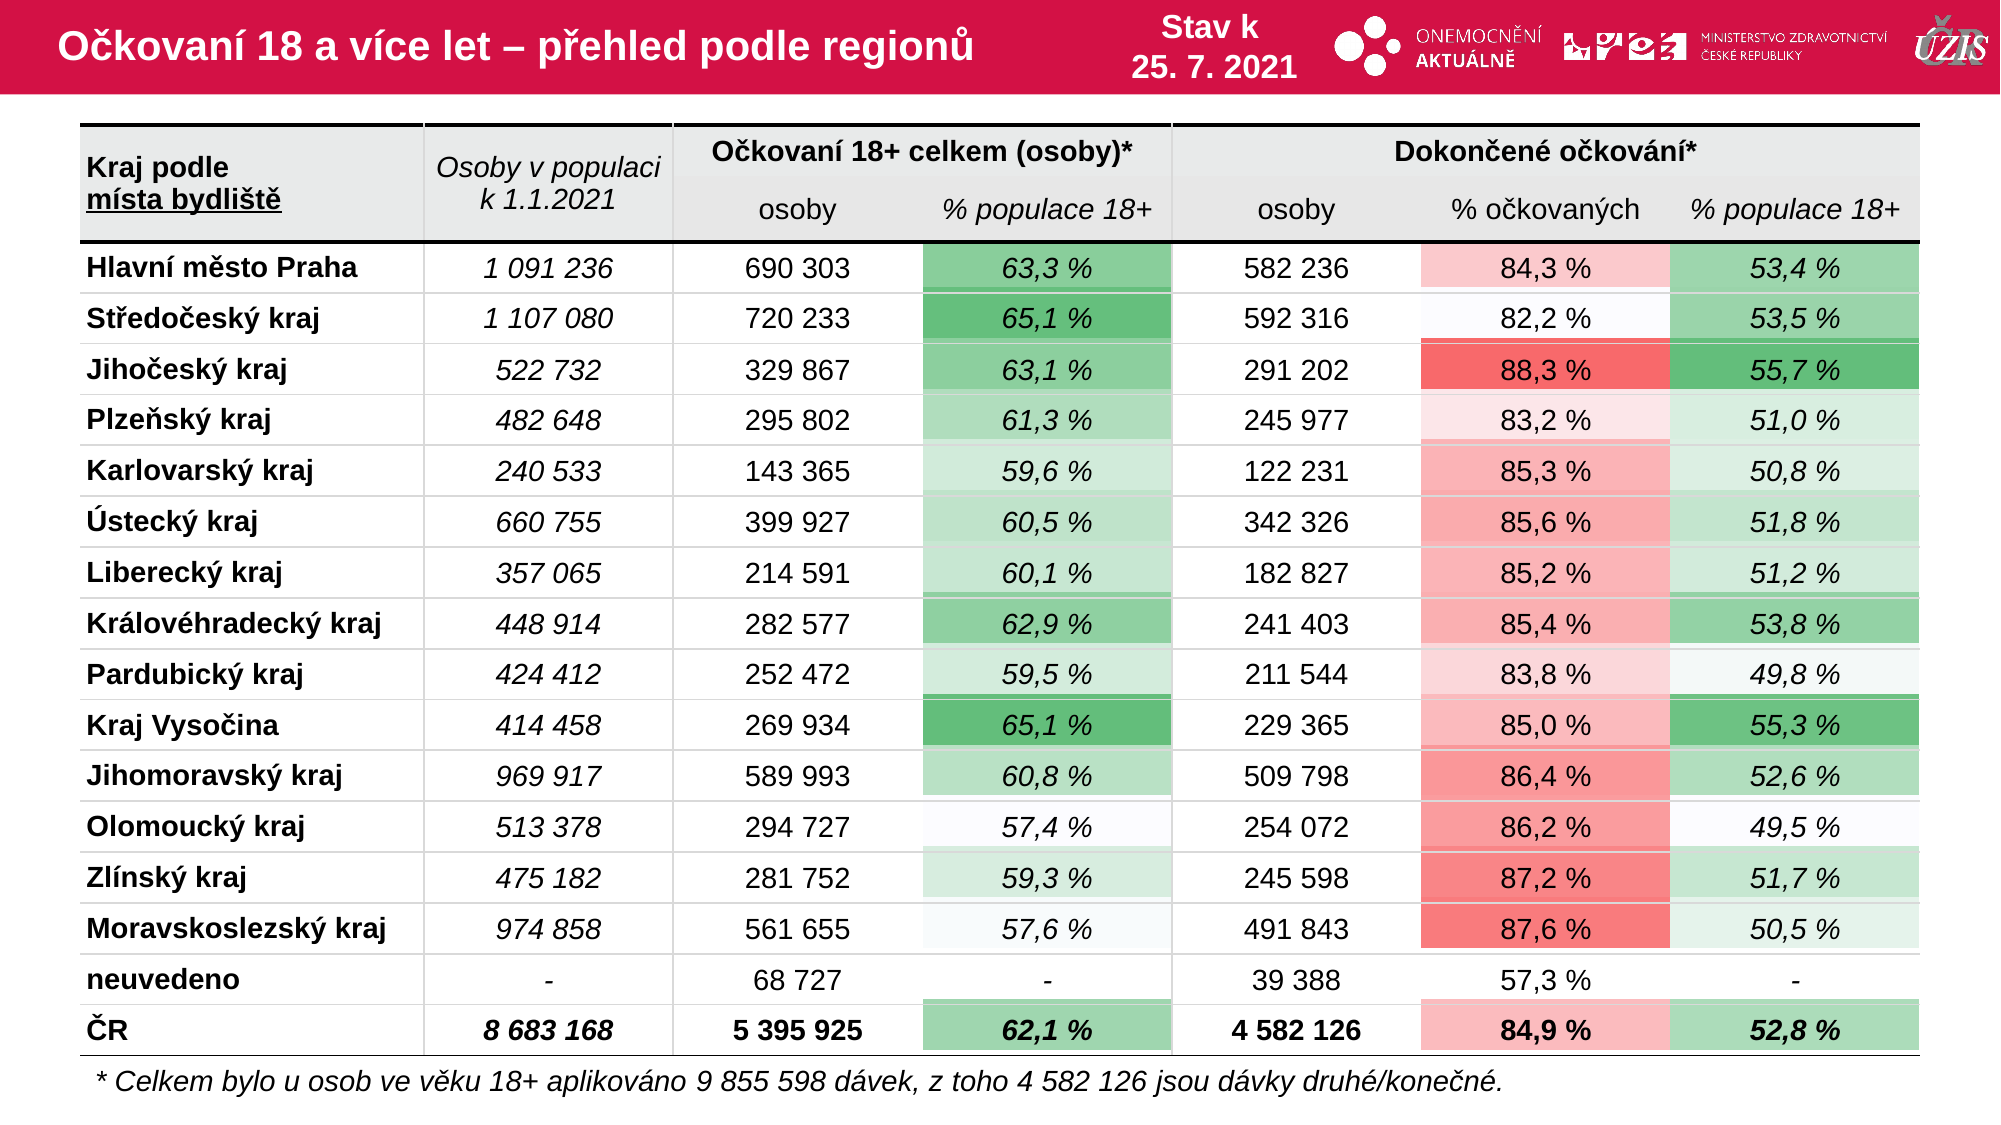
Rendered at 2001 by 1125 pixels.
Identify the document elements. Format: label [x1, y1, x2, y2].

table_cell [1173, 853, 1920, 902]
table_cell [80, 294, 423, 343]
table_cell [1173, 497, 1920, 546]
table_cell [674, 1005, 1171, 1055]
table_cell [1173, 1005, 1920, 1055]
table_cell [674, 853, 1171, 902]
table_cell [80, 1005, 423, 1055]
table_cell [674, 955, 1171, 1004]
table_cell [1173, 294, 1920, 343]
table_cell [80, 344, 423, 394]
table_cell [1173, 548, 1920, 597]
text_box [1088, 0, 1341, 93]
table_cell [425, 700, 672, 749]
table_cell [1173, 904, 1920, 953]
table_cell [674, 751, 1171, 800]
table_cell [674, 599, 1171, 648]
table_cell [674, 395, 1171, 444]
table_cell [1173, 344, 1920, 394]
table_cell [1173, 244, 1920, 292]
table_cell [1173, 395, 1920, 444]
table_cell [1173, 751, 1920, 800]
table_cell [80, 599, 423, 648]
table_cell [674, 497, 1171, 546]
table_cell [674, 294, 1171, 343]
table_cell [674, 344, 1171, 394]
table_cell [80, 853, 423, 902]
table_cell [80, 244, 423, 292]
table_cell [425, 599, 672, 648]
table_cell [674, 176, 1171, 240]
table_cell [425, 294, 672, 343]
picture [1915, 15, 1989, 66]
table_cell [80, 751, 423, 800]
table_header [674, 127, 1171, 176]
table_cell [80, 955, 423, 1004]
table_cell [425, 802, 672, 851]
table_cell [674, 446, 1171, 495]
table_header [1173, 127, 1920, 176]
table_cell [1173, 446, 1920, 495]
table_cell [80, 904, 423, 953]
table_cell [425, 955, 672, 1004]
table_cell [425, 1005, 672, 1055]
table_cell [1173, 802, 1920, 851]
table_cell [425, 751, 672, 800]
table_cell [674, 244, 1171, 292]
table_cell [80, 802, 423, 851]
table_cell [80, 497, 423, 546]
picture [1341, 16, 1542, 76]
table_cell [1173, 700, 1920, 749]
table_cell [425, 650, 672, 699]
title [42, 0, 1262, 95]
table_cell [425, 244, 672, 292]
text_box [80, 1055, 1871, 1105]
table_cell [1173, 650, 1920, 699]
table_cell [674, 904, 1171, 953]
table_cell [674, 802, 1171, 851]
table_cell [425, 548, 672, 597]
table_cell [80, 395, 423, 444]
table_cell [674, 548, 1171, 597]
table_cell [1173, 176, 1920, 240]
table_header [80, 127, 423, 240]
table_cell [80, 650, 423, 699]
table_cell [674, 650, 1171, 699]
table_cell [1173, 599, 1920, 648]
table_cell [425, 904, 672, 953]
table_cell [425, 853, 672, 902]
table_cell [1173, 955, 1920, 1004]
table_cell [80, 700, 423, 749]
table_cell [425, 497, 672, 546]
picture [1563, 31, 1888, 60]
table_cell [425, 395, 672, 444]
table_cell [80, 446, 423, 495]
table_header [425, 127, 672, 240]
table_cell [80, 548, 423, 597]
table_cell [425, 344, 672, 394]
table_cell [425, 446, 672, 495]
table_cell [674, 700, 1171, 749]
